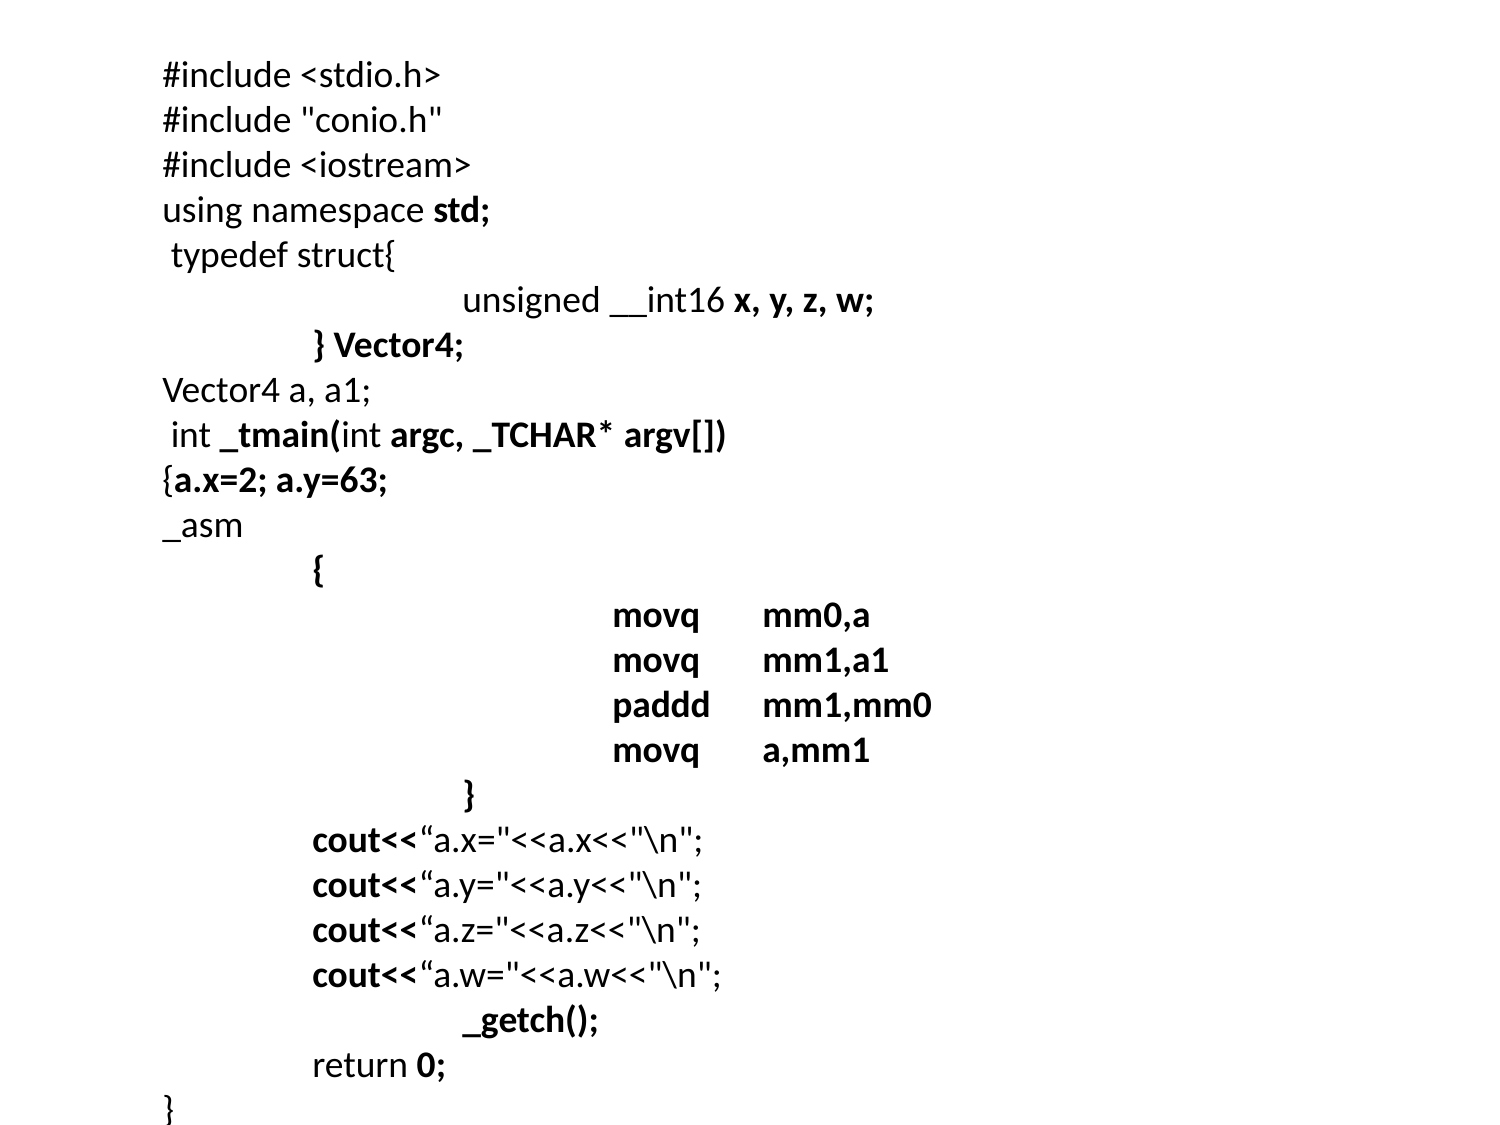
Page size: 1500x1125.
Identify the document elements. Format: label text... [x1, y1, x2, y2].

text_box #include <stdio.h> #include "conio.h" #include <iostream> using namespace std; typedef struct{ unsigned __int16 x, y, z, w; } Vector4; Vector4 a, a1; int _tmain(int argc, _TCHAR* argv[]) {a.x=2; a.y=63; _asm { movq mm0,a movq mm1,a1 paddd mm1,mm0 movq a,mm1 } cout<<“a.x="<<a.x<<"\n"; cout<<“a.y="<<a.y<<"\n"; cout<<“a.z="<<a.z<<"\n"; cout<<“a.w="<<a.w<<"\n"; _getch(); return 0; } [147, 42, 1294, 1125]
